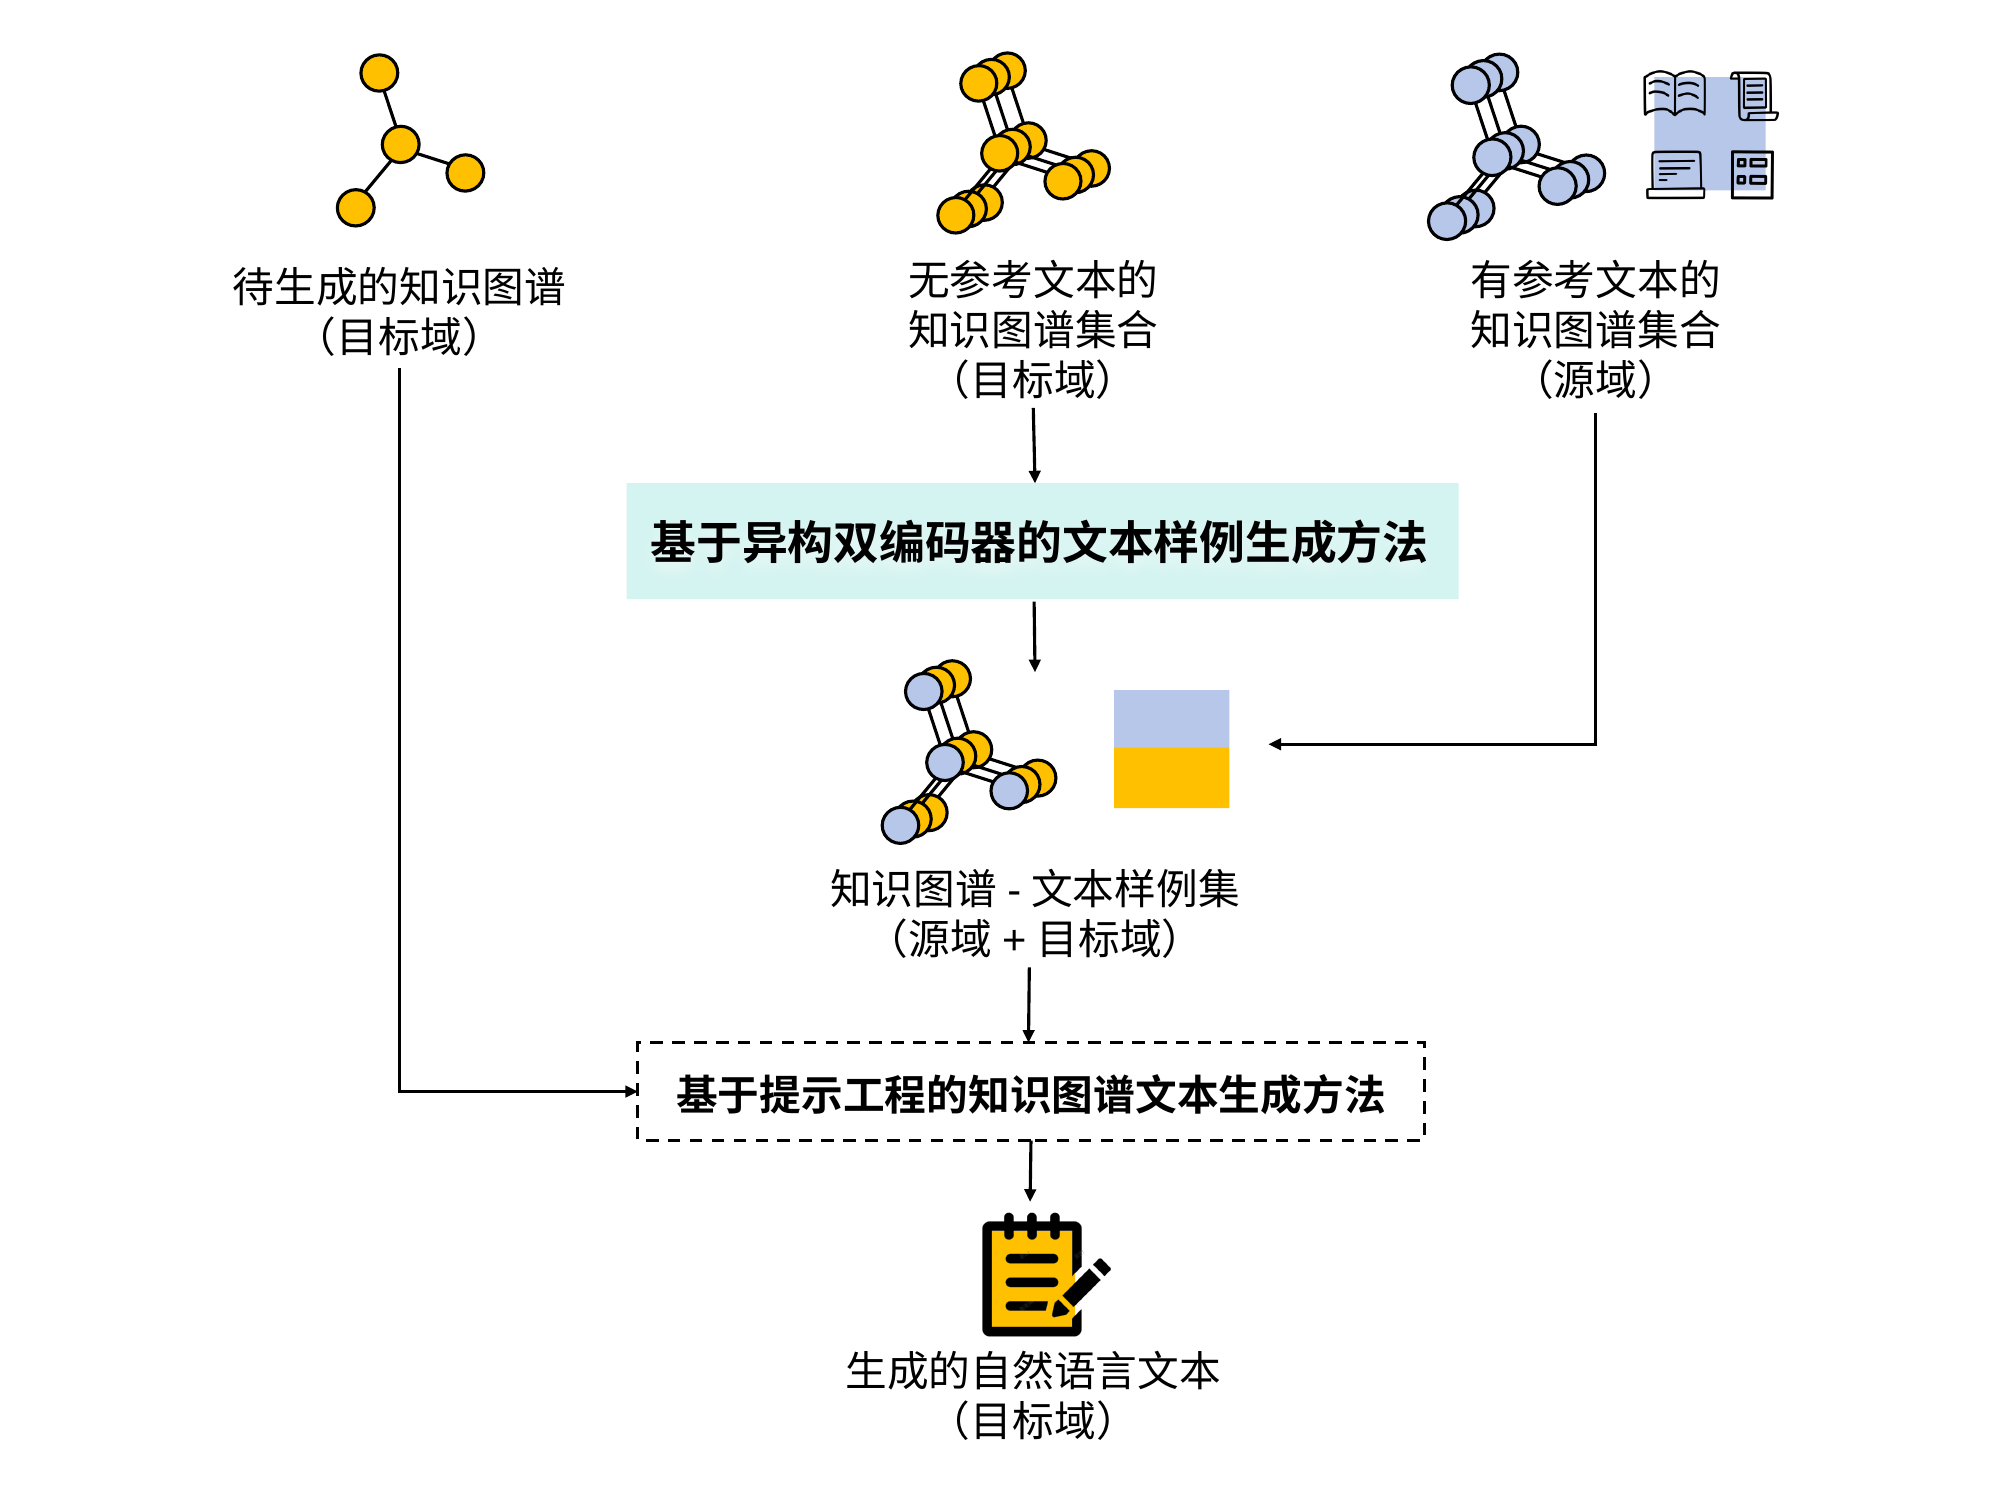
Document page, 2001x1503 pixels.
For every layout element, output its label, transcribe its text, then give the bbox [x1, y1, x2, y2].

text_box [932, 56, 1082, 215]
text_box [637, 1041, 1425, 1178]
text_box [1074, 646, 1270, 843]
text_box 有参考文本的 知识图谱集合 （源域） [1407, 246, 1784, 412]
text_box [919, 63, 1069, 221]
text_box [625, 482, 1266, 600]
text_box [156, 610, 881, 850]
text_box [892, 658, 1044, 819]
text_box 知识图谱-文本样例集 （源域+目标域） [801, 855, 1269, 970]
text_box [948, 50, 1098, 209]
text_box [1266, 414, 1599, 743]
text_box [975, 1203, 1115, 1343]
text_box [1615, 39, 1805, 231]
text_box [881, 664, 1028, 825]
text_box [1032, 407, 1036, 484]
text_box 生成的自然语言文本 （目标域） [818, 1337, 1249, 1453]
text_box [1422, 57, 1577, 221]
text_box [1438, 51, 1593, 215]
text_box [1409, 64, 1564, 228]
text_box 待生成的知识图谱（目标域） [214, 253, 585, 369]
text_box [881, 670, 1016, 832]
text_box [318, 52, 472, 214]
text_box 无参考文本的 知识图谱集合 （目标域） [892, 246, 1175, 412]
